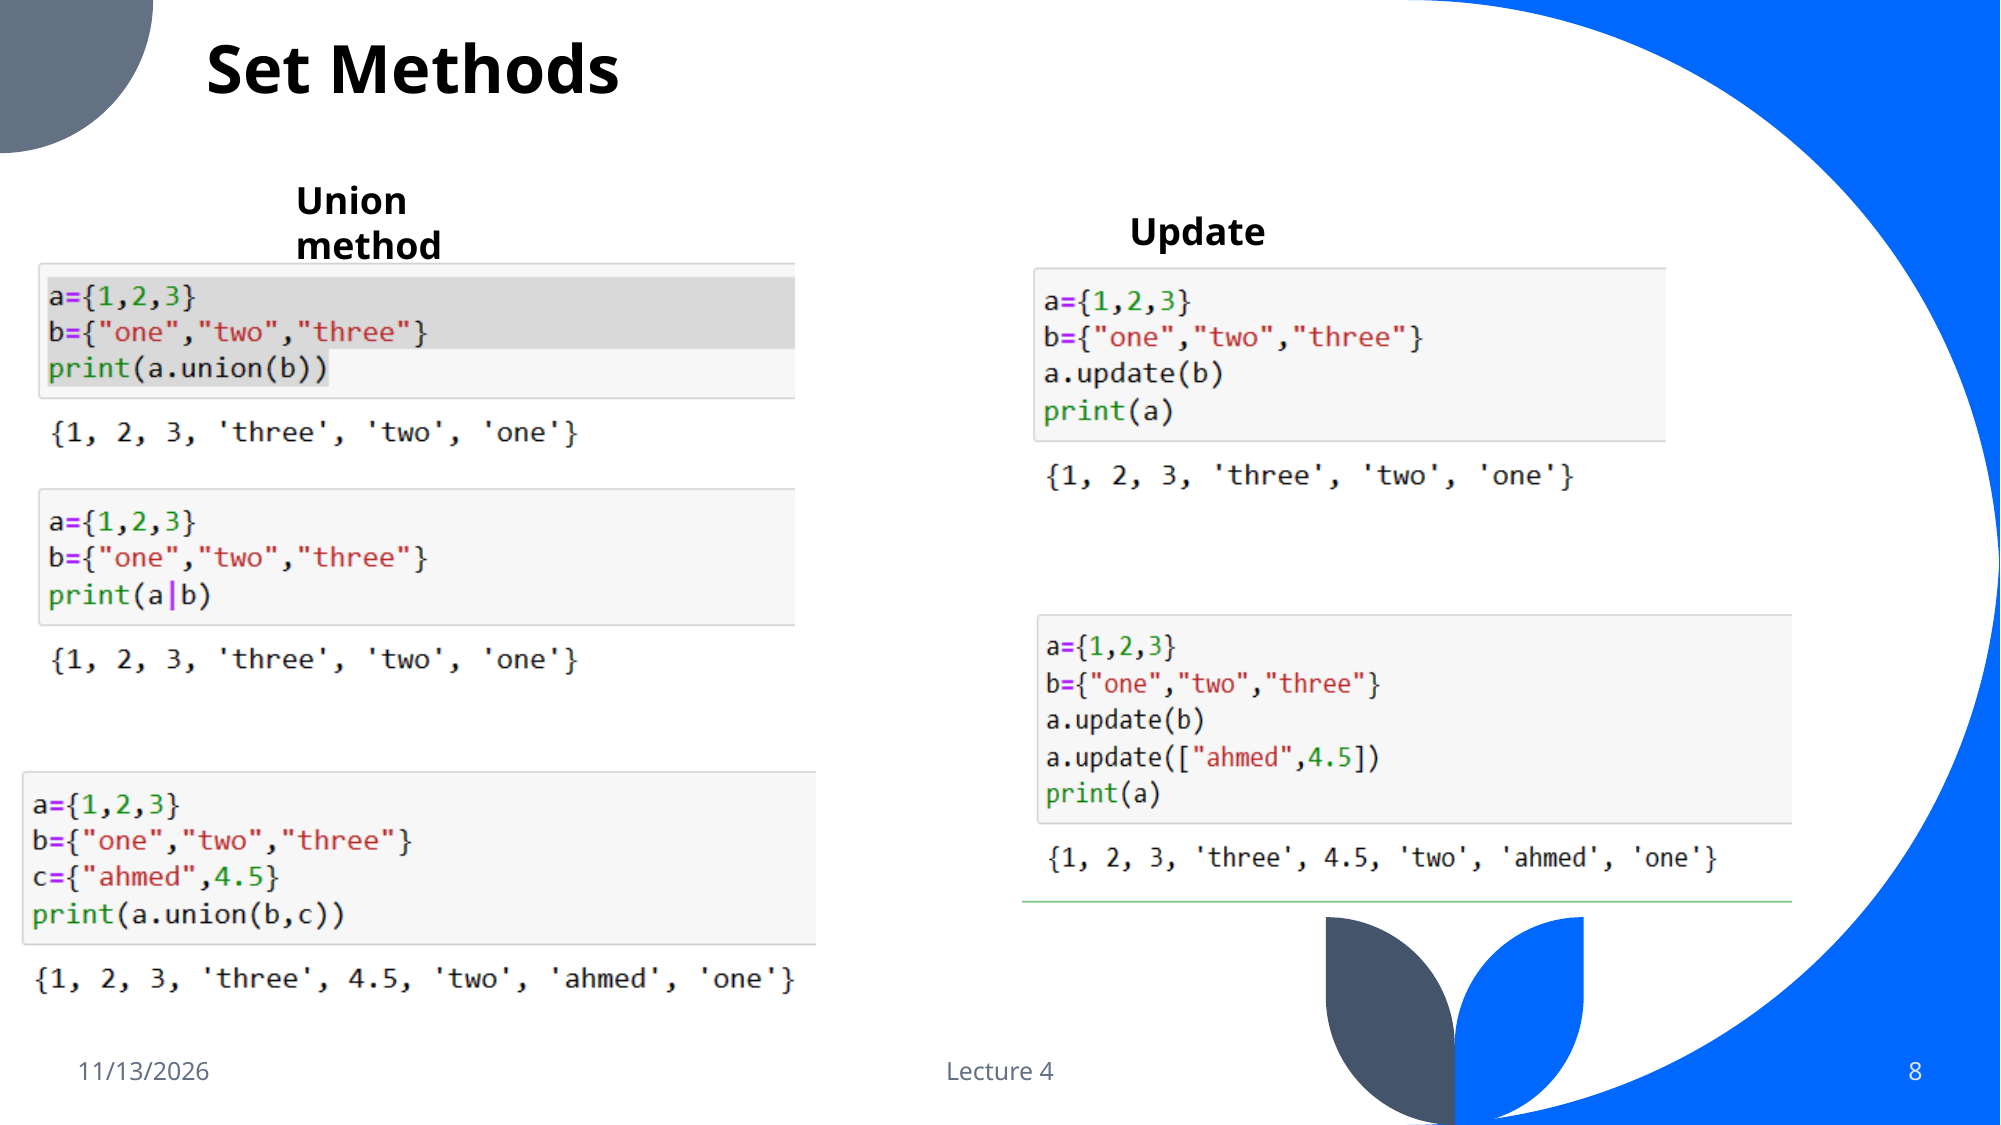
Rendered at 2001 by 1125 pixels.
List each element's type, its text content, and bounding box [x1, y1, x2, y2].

picture [1022, 591, 1792, 906]
footer Lecture 4 [662, 1042, 1338, 1103]
slide_number 8 [1665, 1042, 1938, 1103]
text_box Update method [1114, 200, 1407, 260]
picture [26, 260, 795, 693]
picture [1032, 260, 1666, 513]
text_box Union method [280, 169, 573, 260]
text_box Set Methods [191, 22, 663, 115]
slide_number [62, 1042, 513, 1103]
picture [5, 762, 816, 1013]
